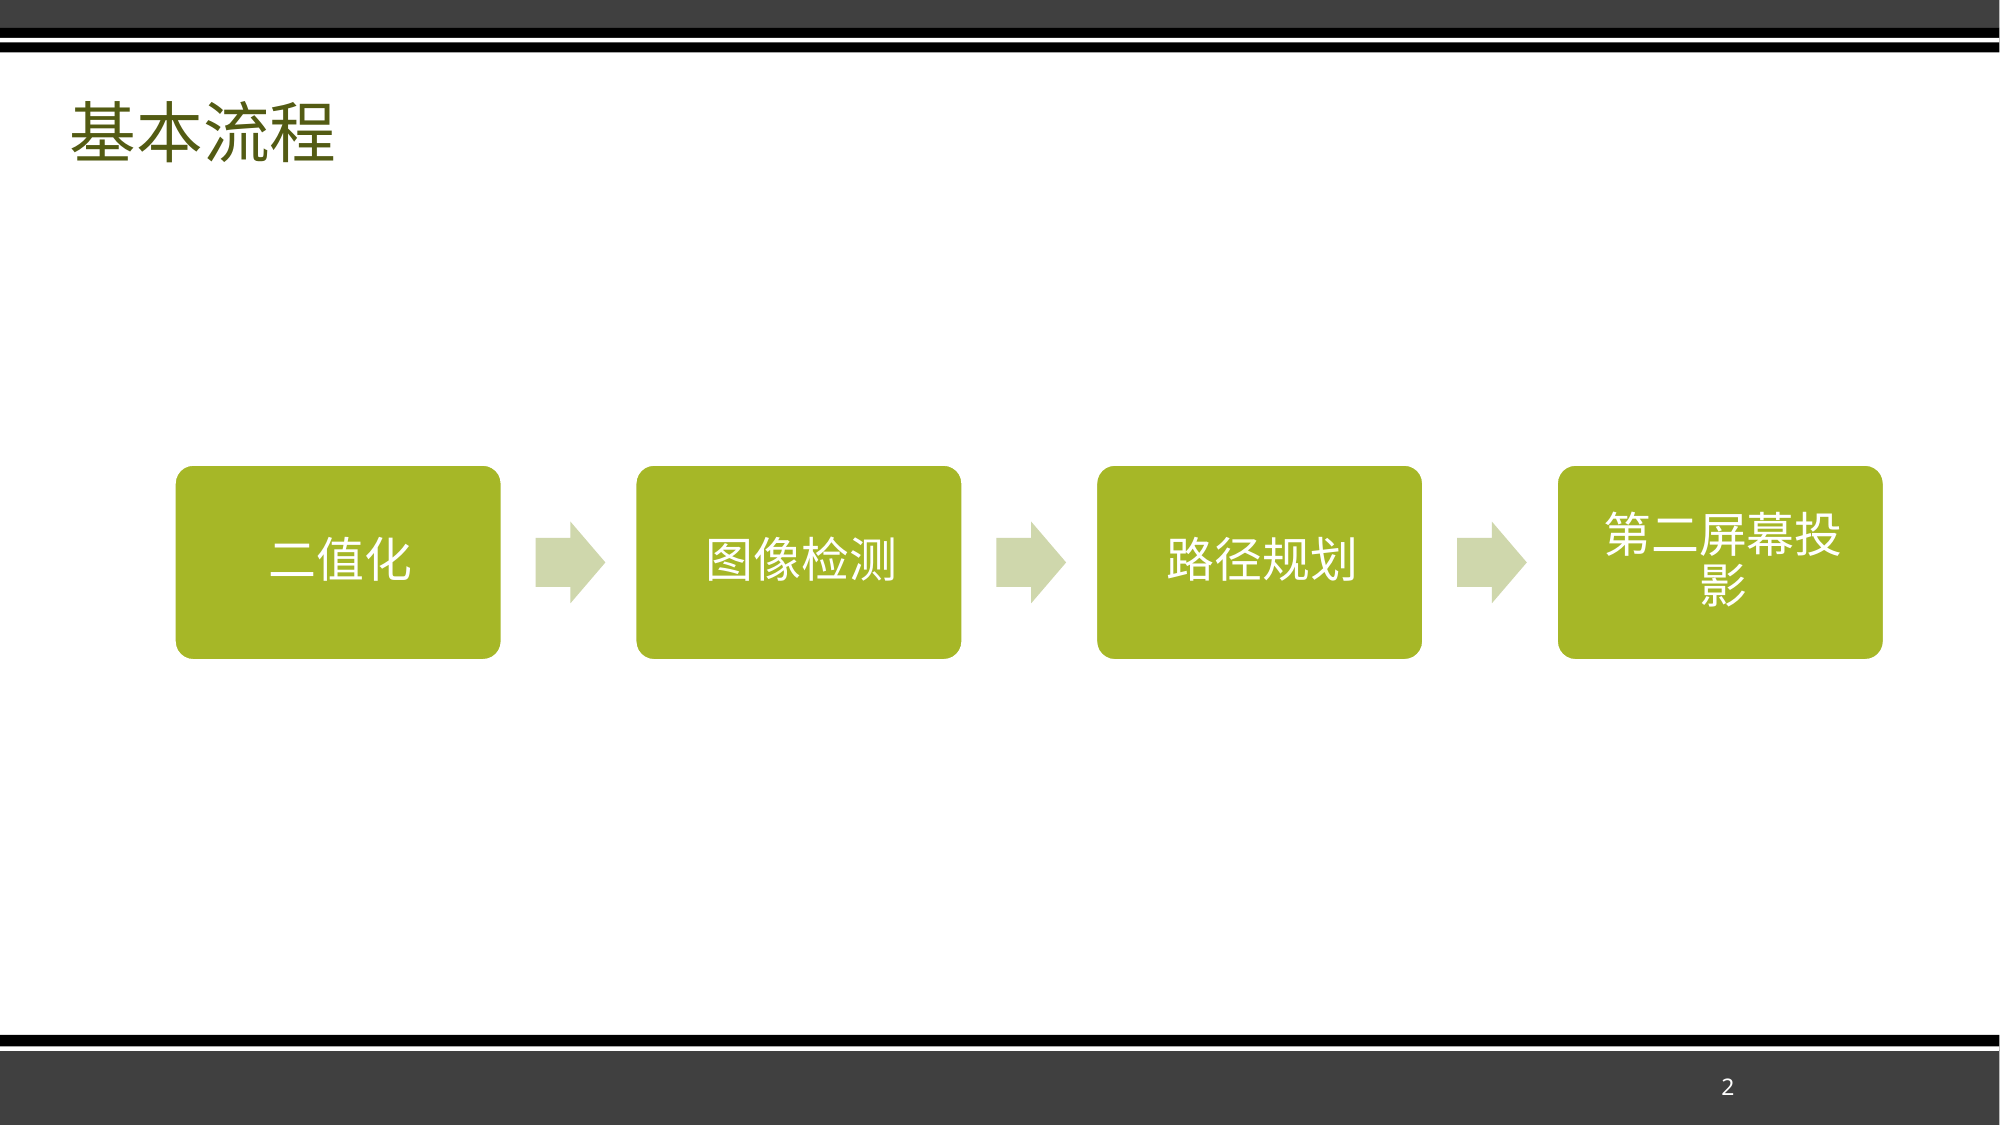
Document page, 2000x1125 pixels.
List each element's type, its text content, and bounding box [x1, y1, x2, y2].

title 基本流程 [54, 4, 1555, 180]
slide_number 2 [1596, 1069, 1750, 1107]
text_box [172, 121, 1887, 1004]
